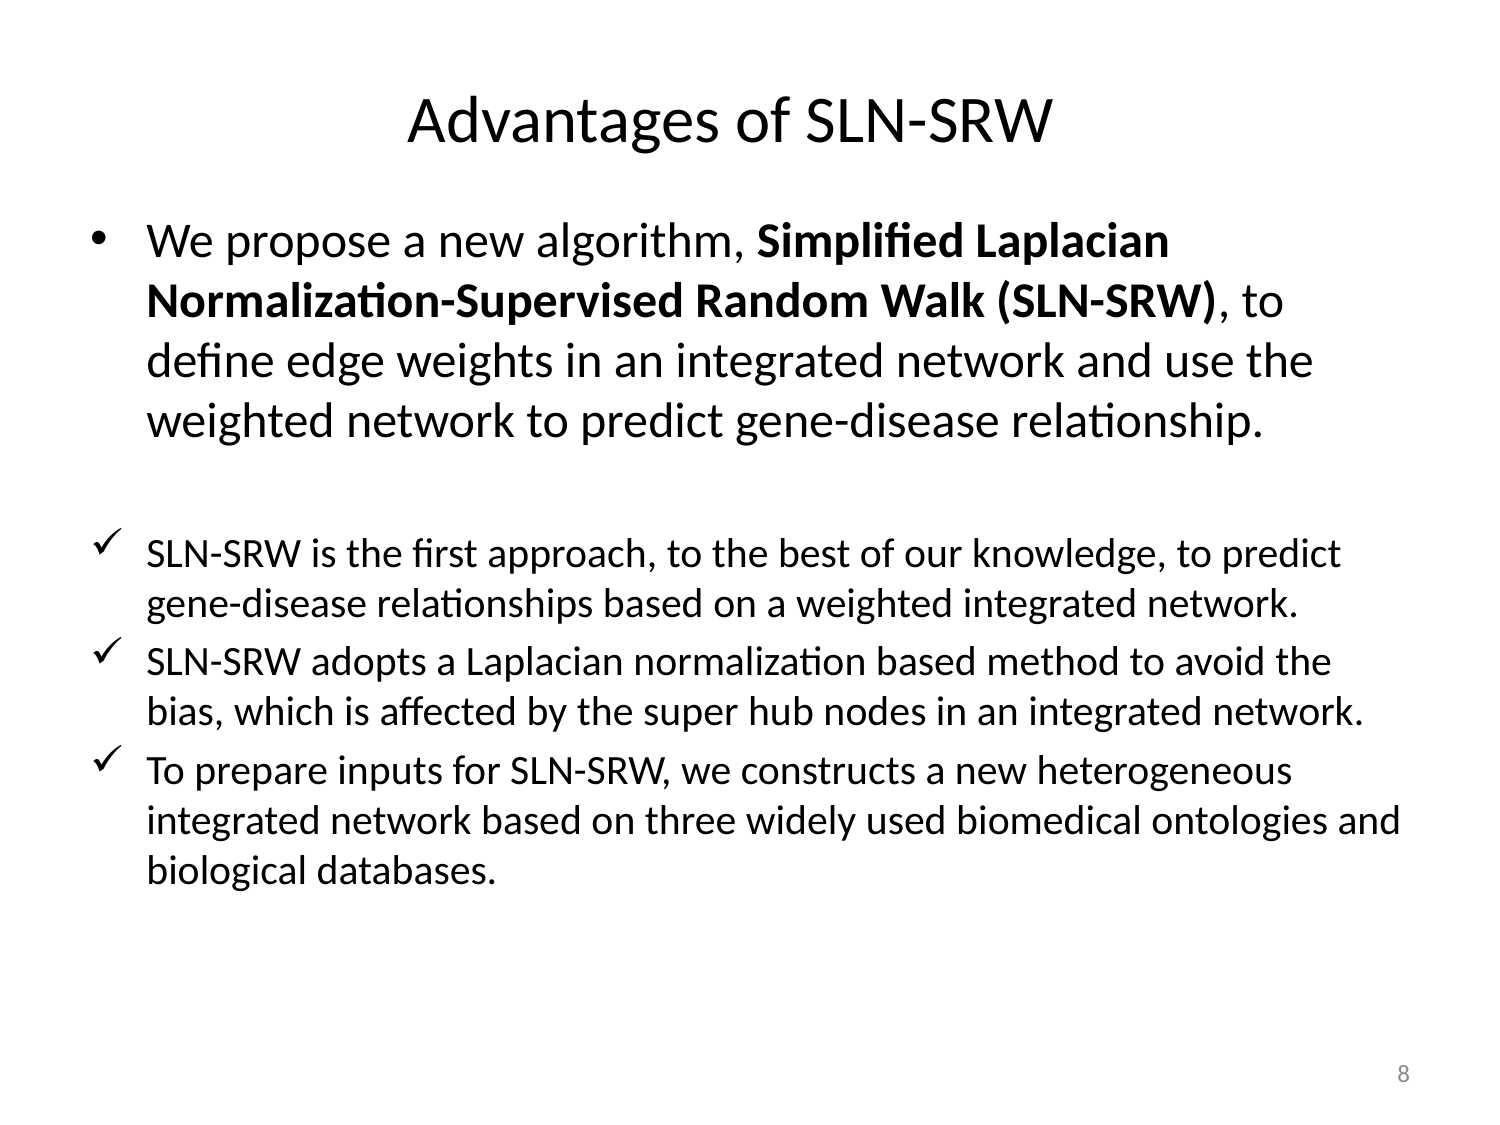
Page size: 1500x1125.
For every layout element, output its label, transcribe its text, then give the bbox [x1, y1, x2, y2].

list We propose a new algorithm, Simplified Laplacian Normalization-Supervised Random Walk (SLN-SRW), to define edge weights in an integrated network and use the weighted network to predict gene-disease relationship. SLN-SRW is the first approach, to the best of our knowledge, to predict gene-disease relationships based on a weighted integrated network. SLN-SRW adopts a Laplacian normalization based method to avoid the bias, which is affected by the super hub nodes in an integrated network. To prepare inputs for SLN-SRW, we constructs a new heterogeneous integrated network based on three widely used biomedical ontologies and biological databases. [75, 200, 1425, 1038]
title Advantages of SLN-SRW [75, 45, 1388, 188]
slide_number 8 [1074, 1042, 1425, 1103]
